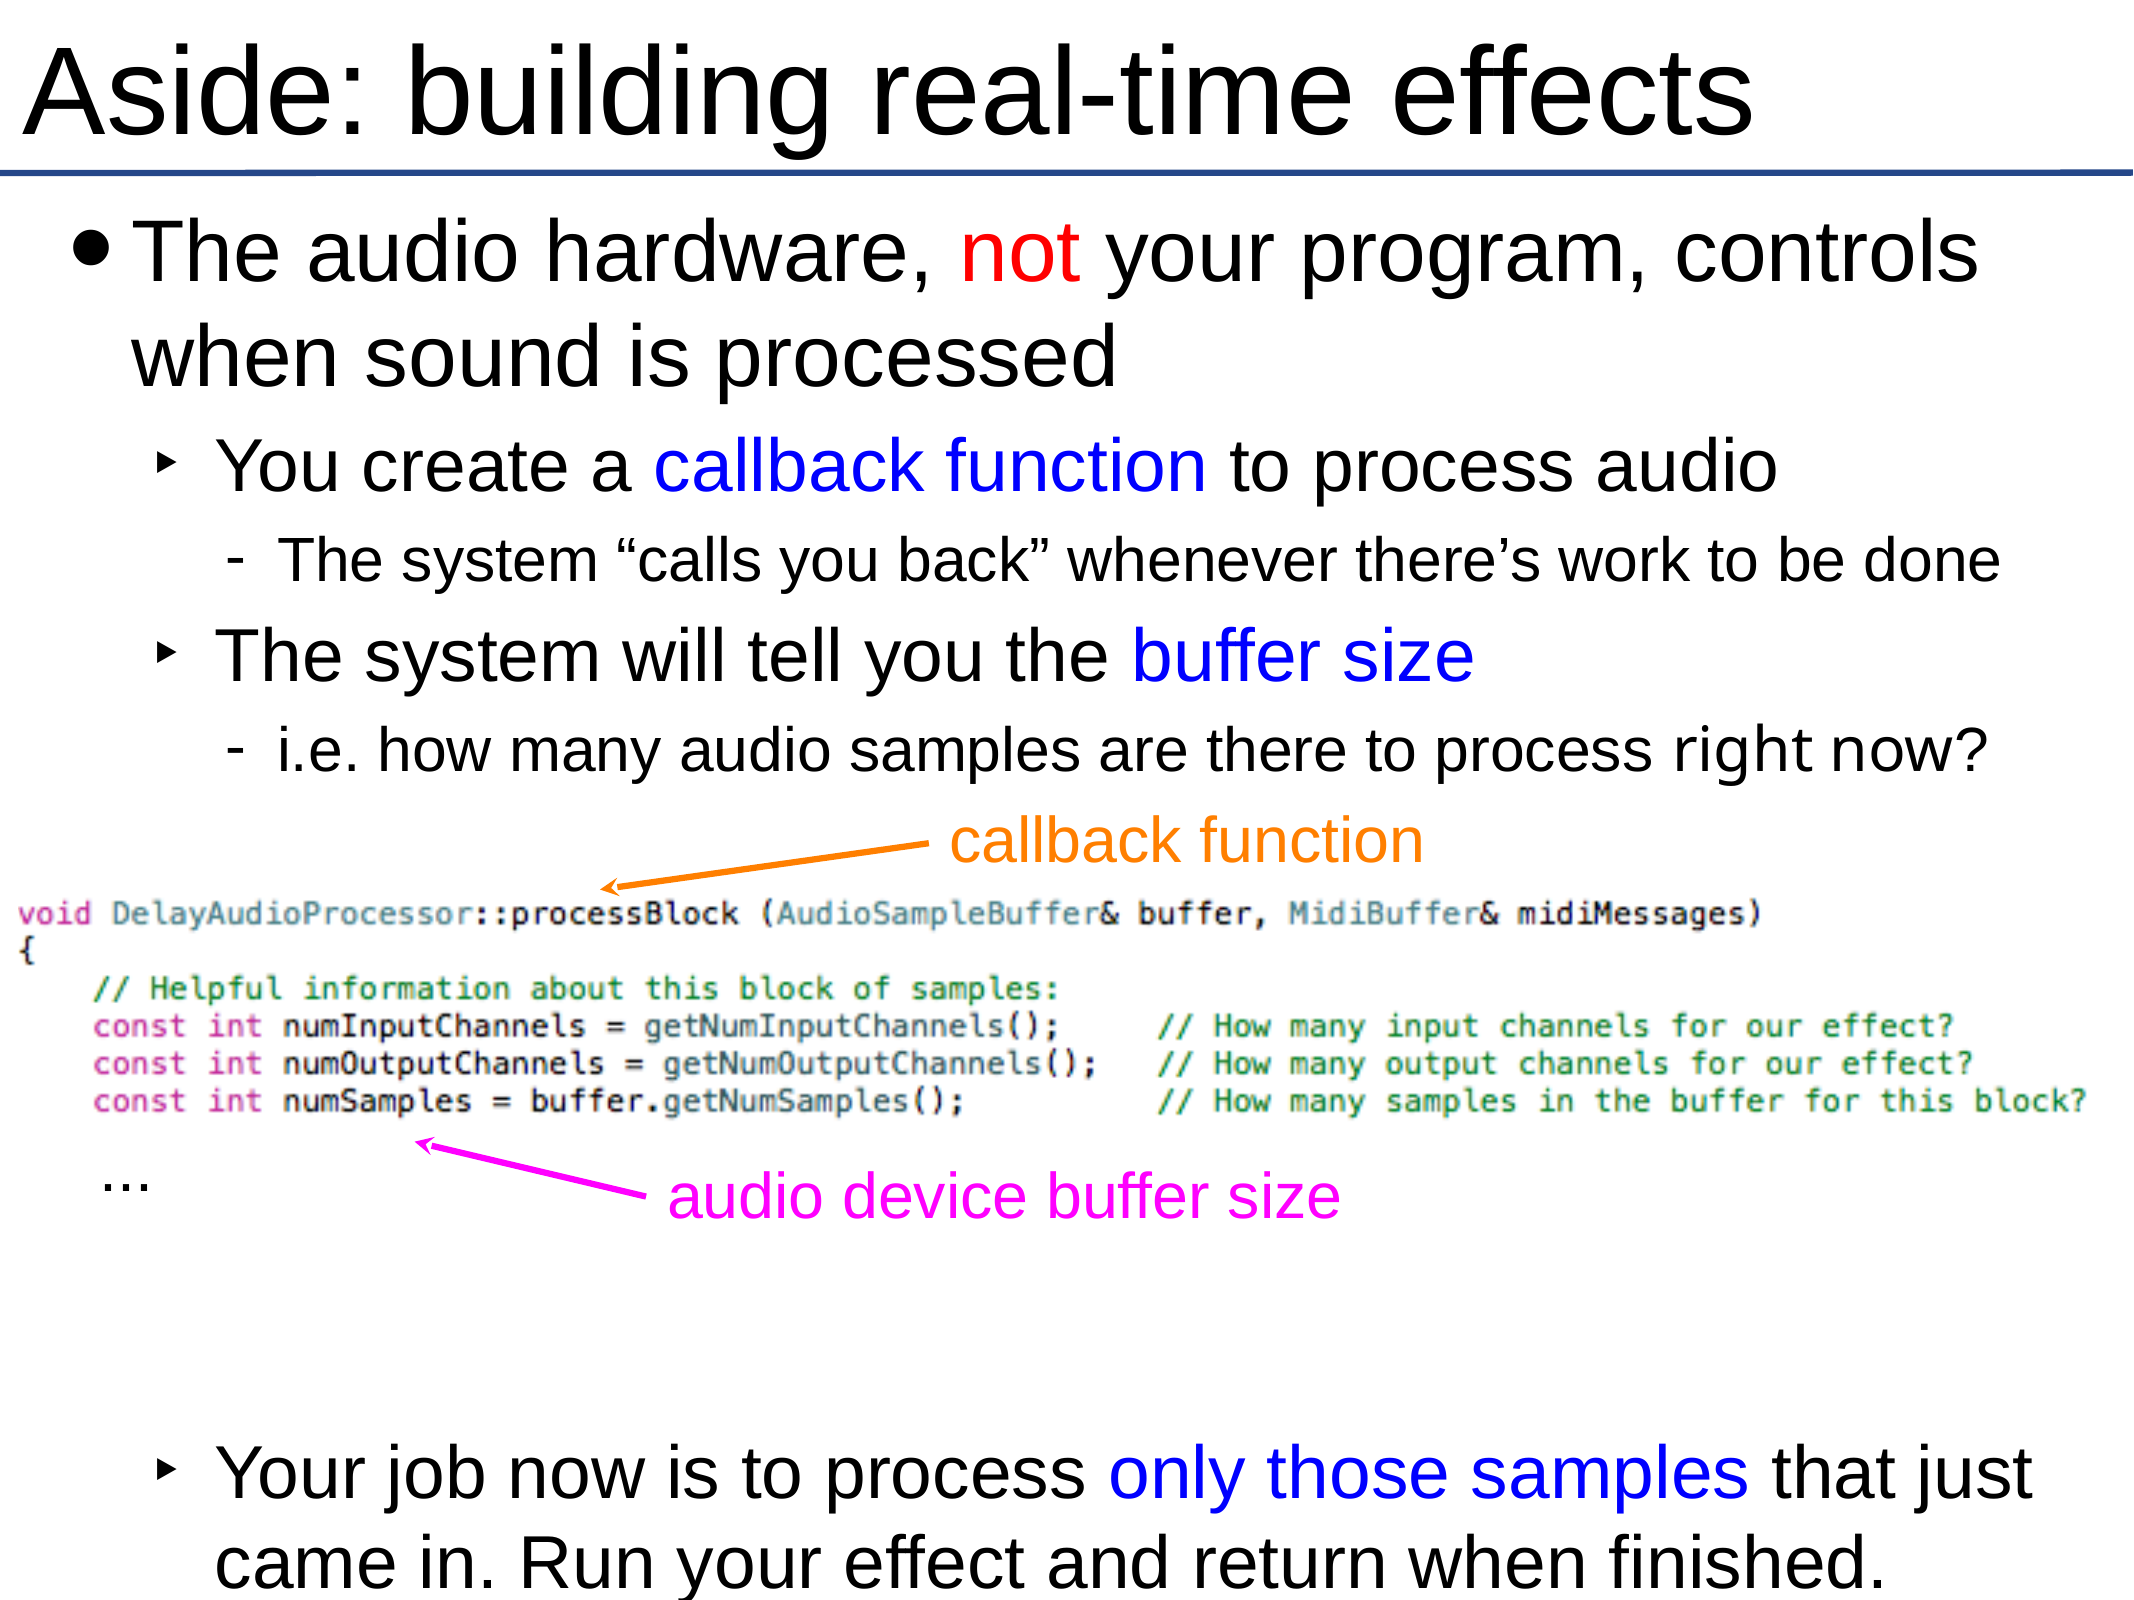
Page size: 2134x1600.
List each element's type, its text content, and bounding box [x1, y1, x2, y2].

text_box audio device buffer size [666, 1161, 1343, 1232]
picture [18, 882, 2122, 1151]
list The audio hardware, not your program, controls when sound is processed You create a callback function to process audio The system “calls you back” whenever there’s work to be done The system will tell you the buffer size i.e. how many audio samples are there to process right now? Your job now is to process only those samples that just came in. Run your effect and return when finished. But you might need to remember what happened previously! [18, 1160, 2122, 1588]
list The audio hardware, not your program, controls when sound is processed You create a callback function to process audio The system “calls you back” whenever there’s work to be done The system will tell you the buffer size i.e. how many audio samples are there to process right now? Your job now is to process only those samples that just came in. Run your effect and return when finished. But you might need to remember what happened previously! [18, 184, 2122, 881]
text_box ... [98, 1161, 154, 1205]
text_box callback function [949, 797, 1426, 876]
title Aside: building real-time effects [14, 7, 2118, 161]
